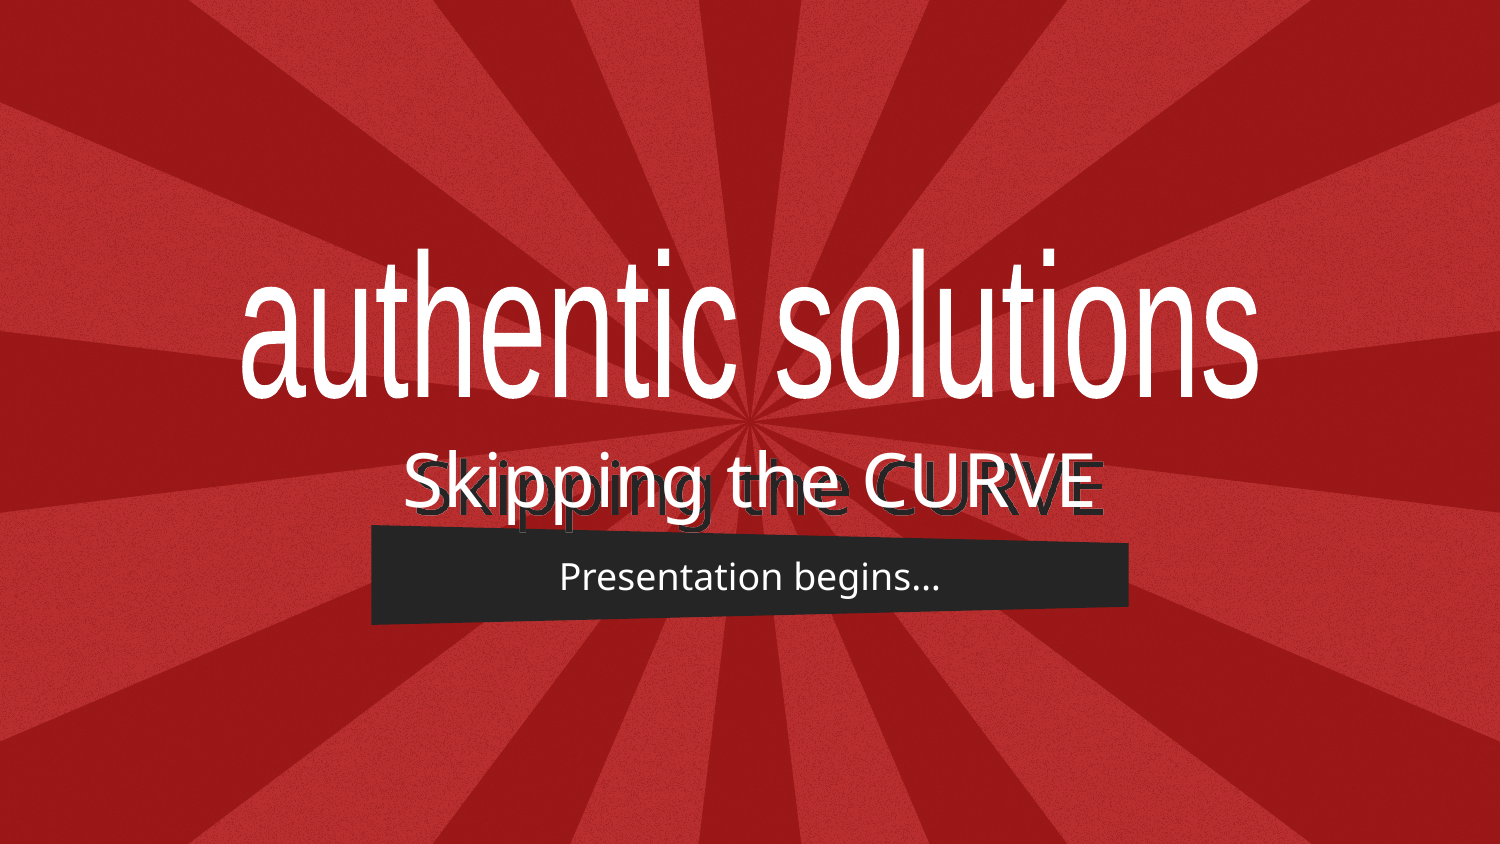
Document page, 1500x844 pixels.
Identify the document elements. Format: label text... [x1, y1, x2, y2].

text_box [371, 525, 1129, 547]
text_box [371, 603, 1129, 625]
title Skipping the CURVE [213, 218, 1287, 503]
subtitle Presentation begins… [360, 547, 1140, 603]
